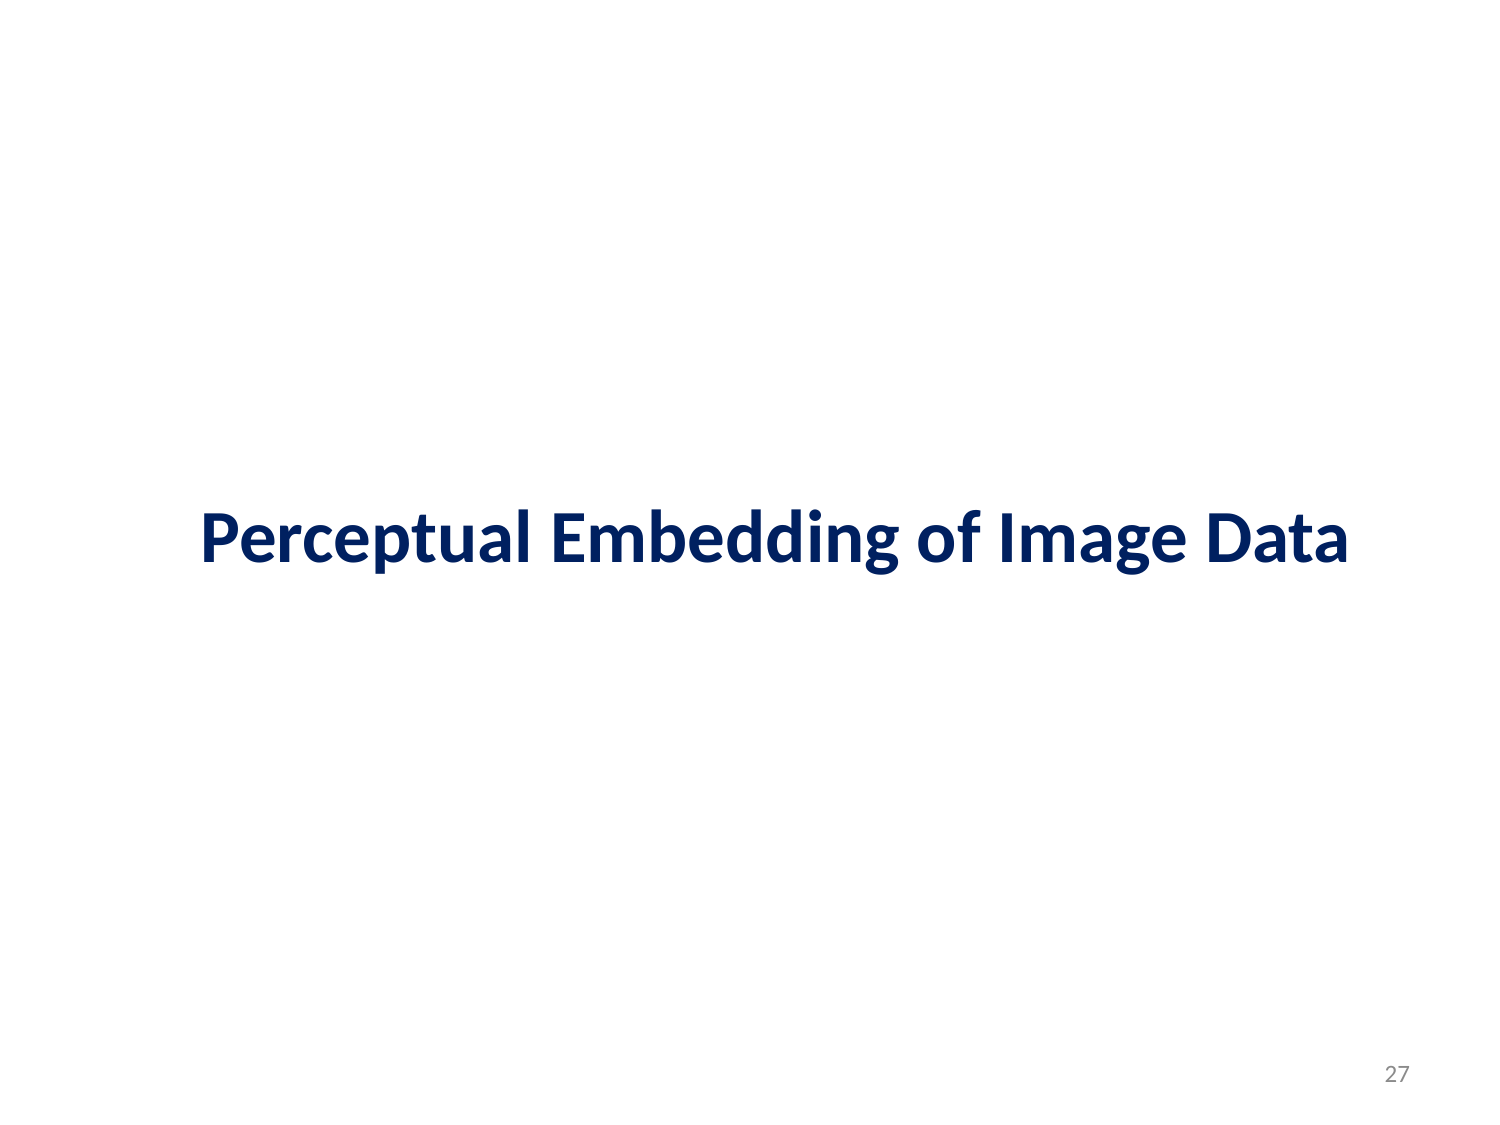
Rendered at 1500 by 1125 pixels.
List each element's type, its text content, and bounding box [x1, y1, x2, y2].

slide_number 27 [1074, 1042, 1425, 1103]
text_box Perceptual Embedding of Image Data [185, 480, 1367, 586]
